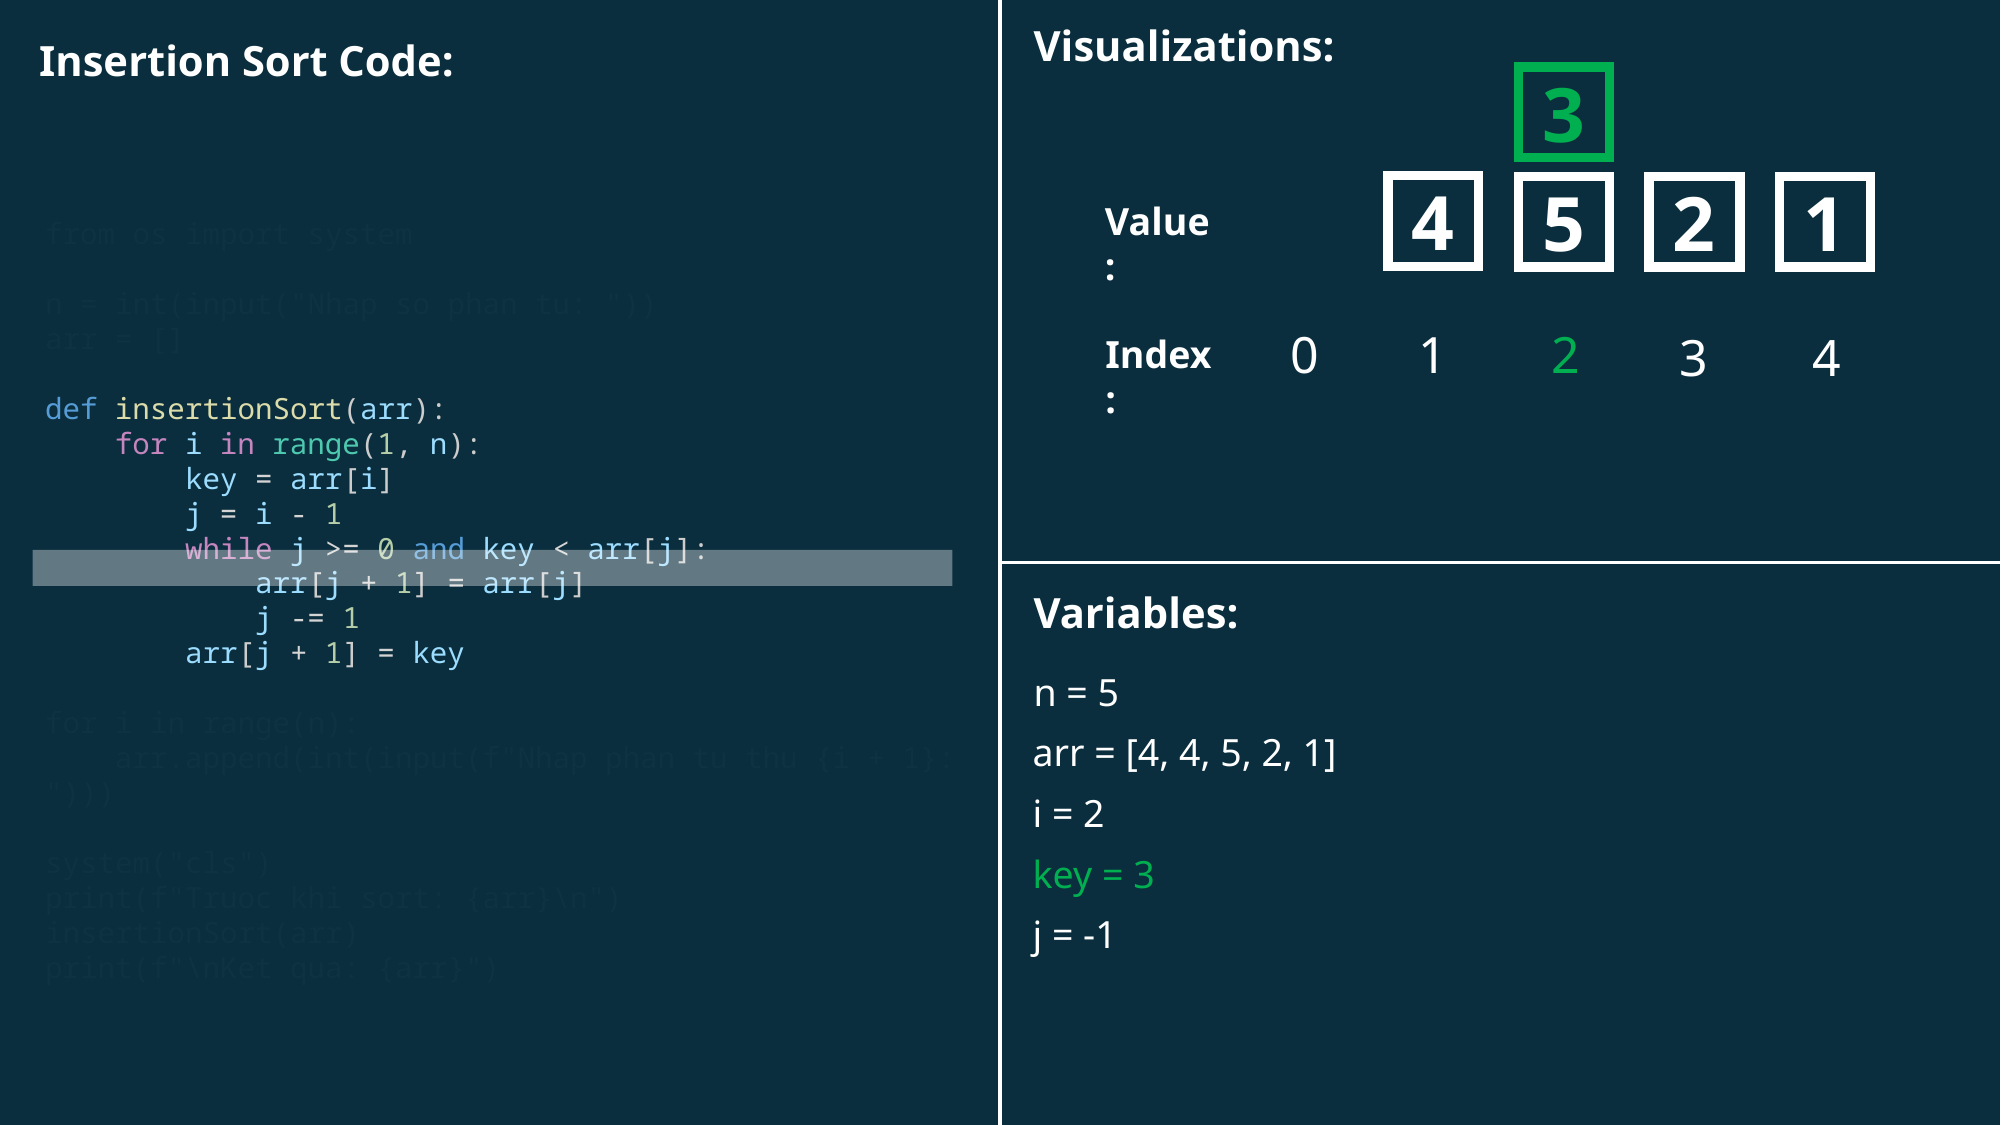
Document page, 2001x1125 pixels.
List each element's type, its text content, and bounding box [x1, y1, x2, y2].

text_box i = 2 [1017, 782, 1370, 843]
text_box Insertion Sort Code: [24, 27, 699, 92]
text_box 4 [1797, 318, 1858, 394]
text_box key = 3 [1017, 843, 1370, 904]
text_box from os import system n = int(input("Nhap so phan tu: ")) arr = [] def insertionSort(arr): for i in range(1, n): key = arr[i] j = i - 1 while j >= 0 and key < arr[j]: arr[j + 1] = arr[j] j -= 1 arr[j + 1] = key for i in range(n): arr.append(int(input(f"Nhap phan tu thu {i + 1}: "))) system("cls") print(f"Truoc khi sort: {arr}\n") insertionSort(arr) print(f"\nKet qua: {arr}") [0, 0, 998, 1125]
text_box j = -1 [1017, 904, 1370, 964]
text_box Visualizations: [1018, 11, 1500, 77]
text_box 4 [1386, 174, 1480, 268]
text_box 3 [1517, 65, 1611, 159]
text_box 5 [1517, 175, 1611, 269]
text_box 2 [1536, 316, 1597, 391]
text_box 1 [1403, 316, 1464, 391]
text_box Variables: [1018, 579, 1500, 644]
text_box Value: [1090, 190, 1235, 296]
text_box 0 [1275, 316, 1336, 391]
text_box arr = [4, 4, 5, 2, 1] [1017, 721, 1370, 782]
text_box Index: [1090, 323, 1235, 429]
text_box n = 5 [1018, 661, 1371, 721]
text_box [31, 548, 954, 587]
text_box 3 [1664, 318, 1725, 394]
text_box 2 [1647, 175, 1741, 269]
text_box 1 [1778, 175, 1872, 269]
